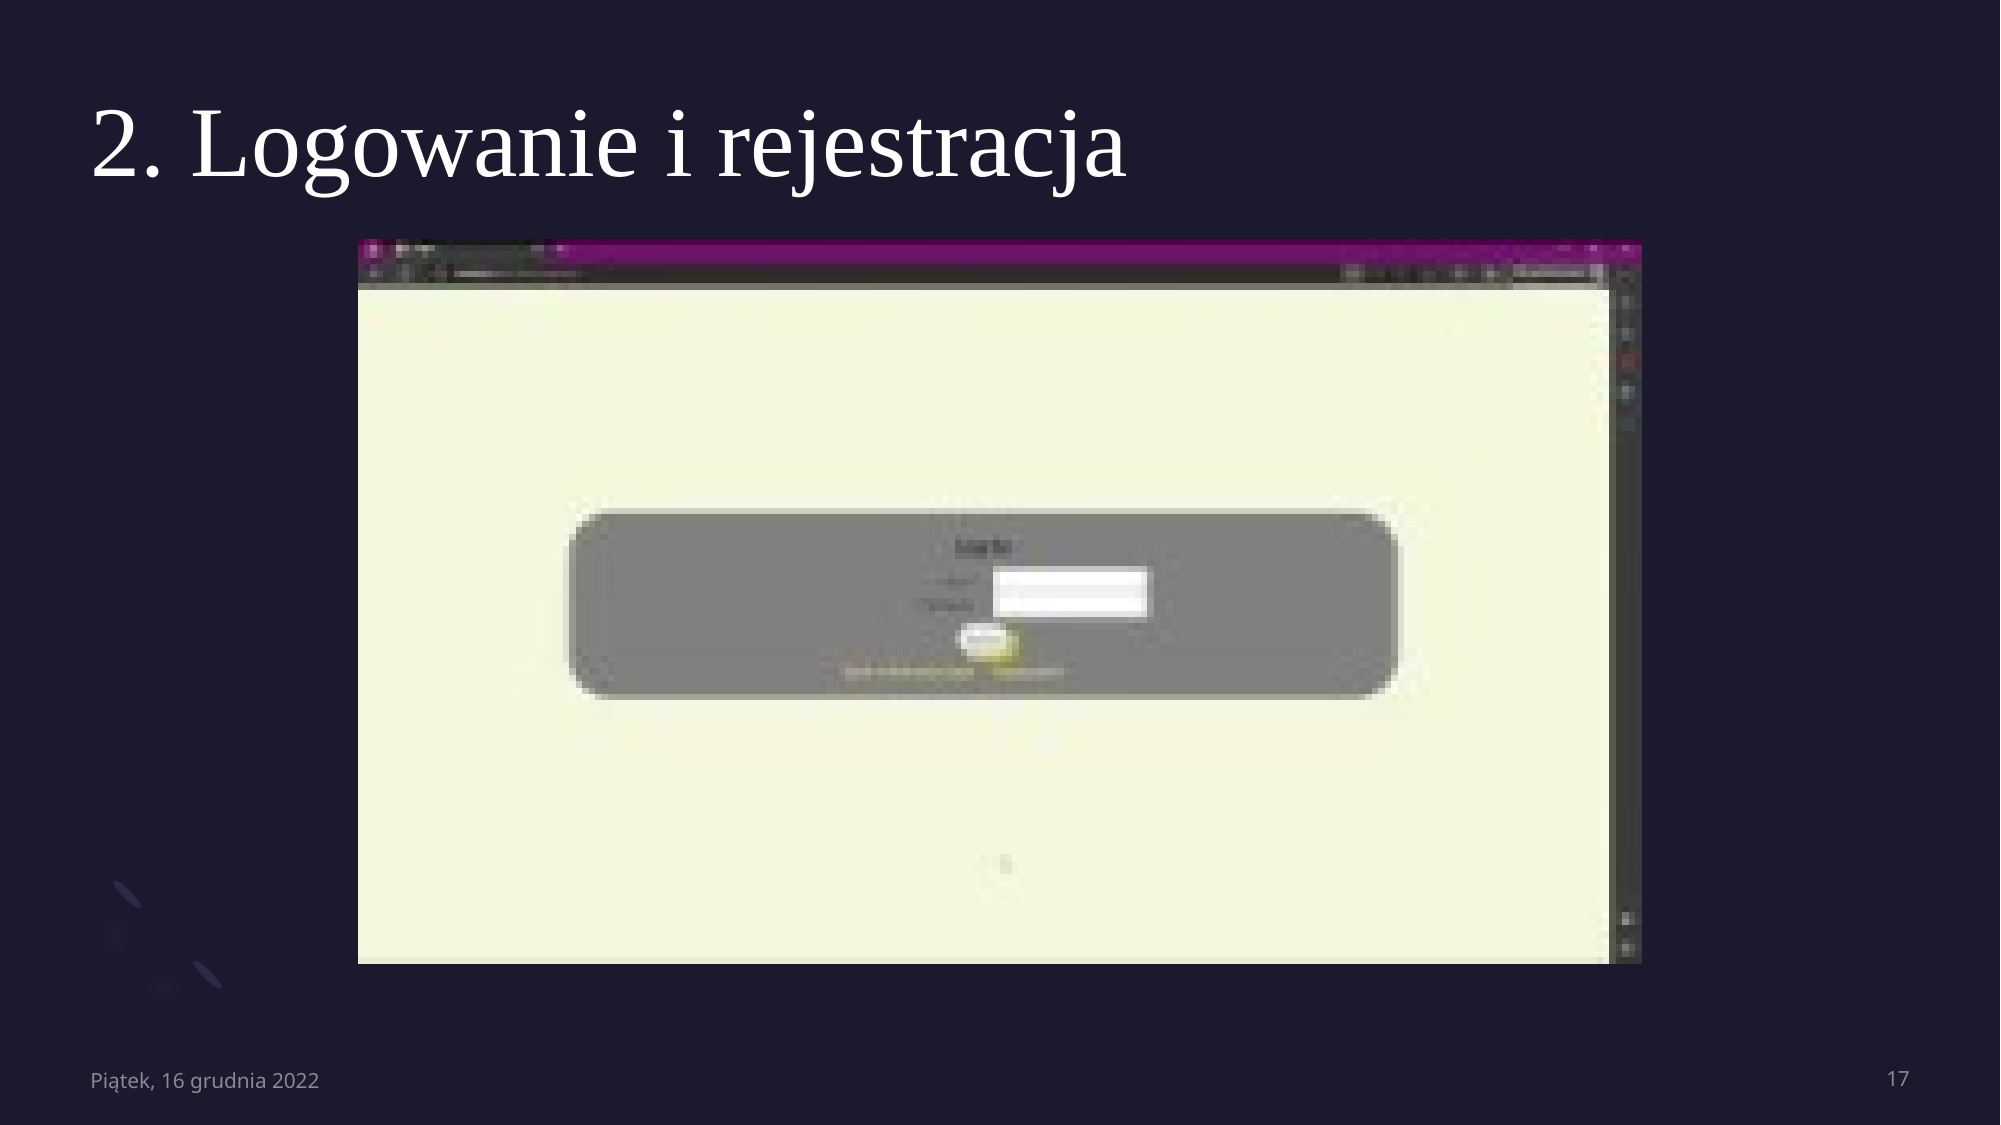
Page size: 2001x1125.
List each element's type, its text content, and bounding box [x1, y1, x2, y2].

slide_number 17 [1632, 1067, 1910, 1093]
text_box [357, 238, 1643, 965]
slide_number Piątek, 16 grudnia 2022 [90, 1067, 522, 1093]
title 2. Logowanie i rejestracja [90, 90, 1910, 309]
